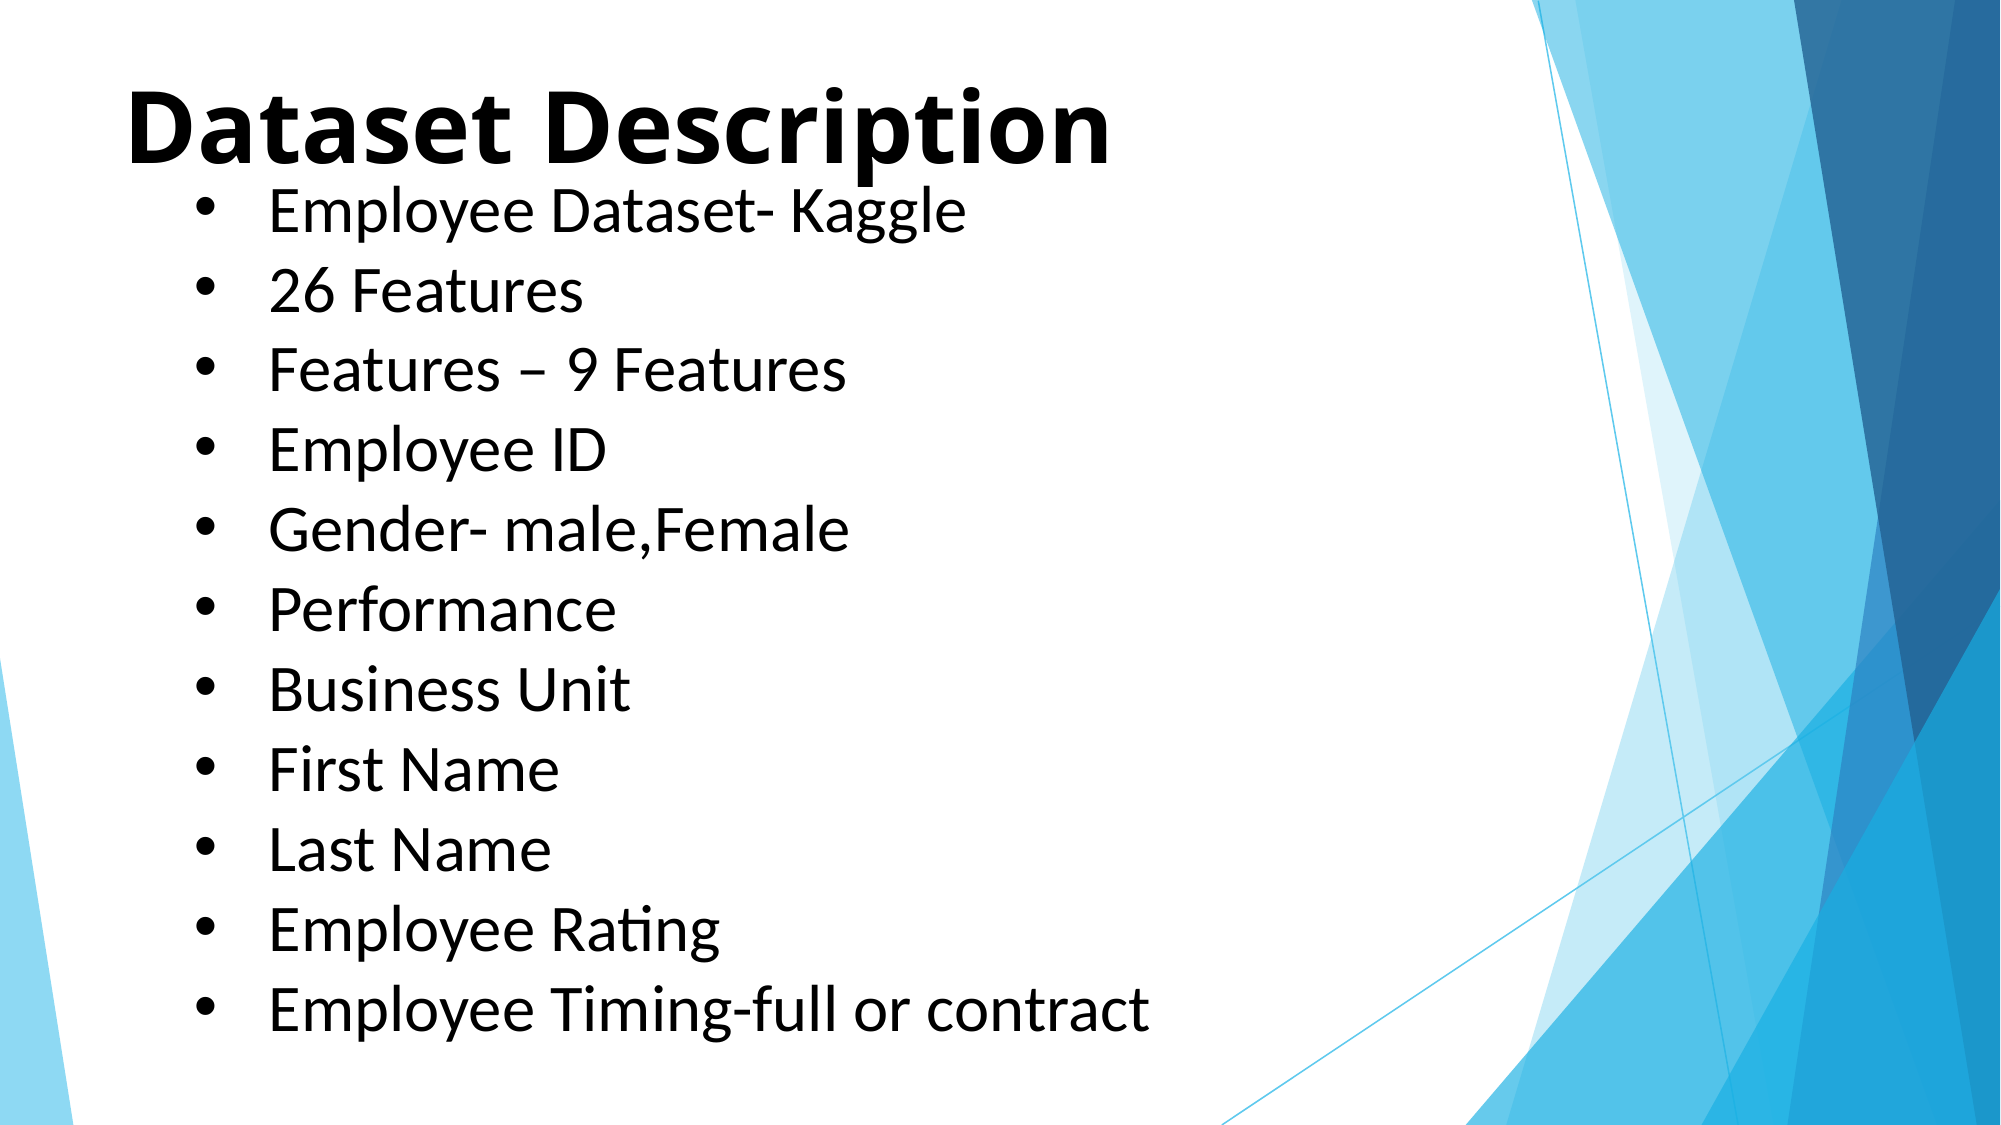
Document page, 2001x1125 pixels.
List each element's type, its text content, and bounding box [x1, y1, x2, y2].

text_box Employee Dataset- Kaggle 26 Features Features – 9 Features Employee ID Gender- male,Female Performance Business Unit First Name Last Name Employee Rating Employee Timing-full or contract [179, 157, 1206, 1125]
title Dataset Description [123, 63, 1877, 188]
